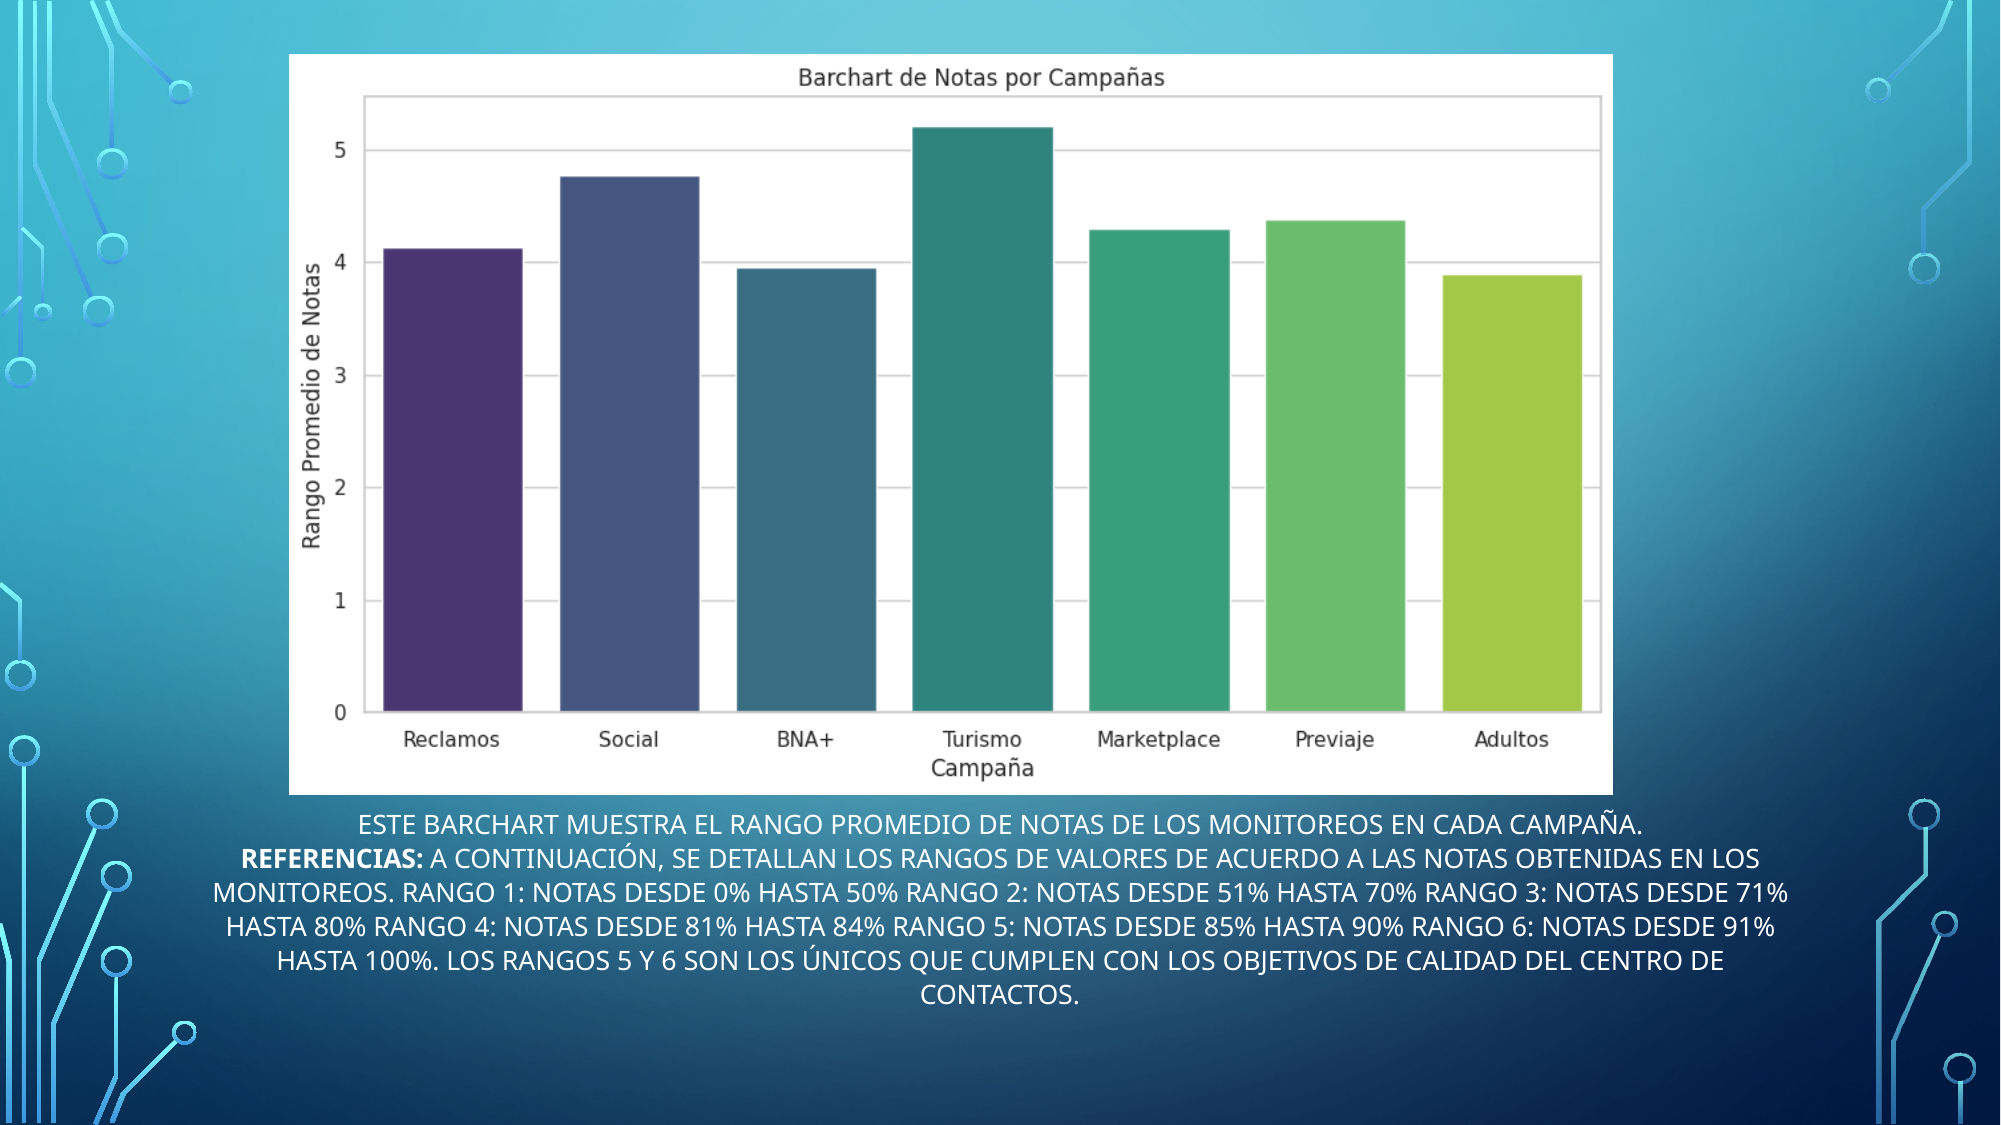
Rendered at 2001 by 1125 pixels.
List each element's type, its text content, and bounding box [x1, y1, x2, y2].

title Este barchart muestra el rango promedio de notas de los Monitoreos en cada Campaña. Referencias: A continuación, se detallan los rangos de valores de acuerdo a las notas obtenidas en los monitoreos. Rango 1: Notas desde 0% hasta 50% Rango 2: Notas desde 51% hasta 70% Rango 3: Notas desde 71% hasta 80% Rango 4: Notas desde 81% hasta 84% Rango 5: Notas desde 85% hasta 90% Rango 6: Notas desde 91% hasta 100%. Los Rangos 5 y 6 son los únicos que cumplen con los objetivos de calidad del Centro de Contactos. [187, 101, 1813, 1096]
picture [288, 54, 1614, 795]
